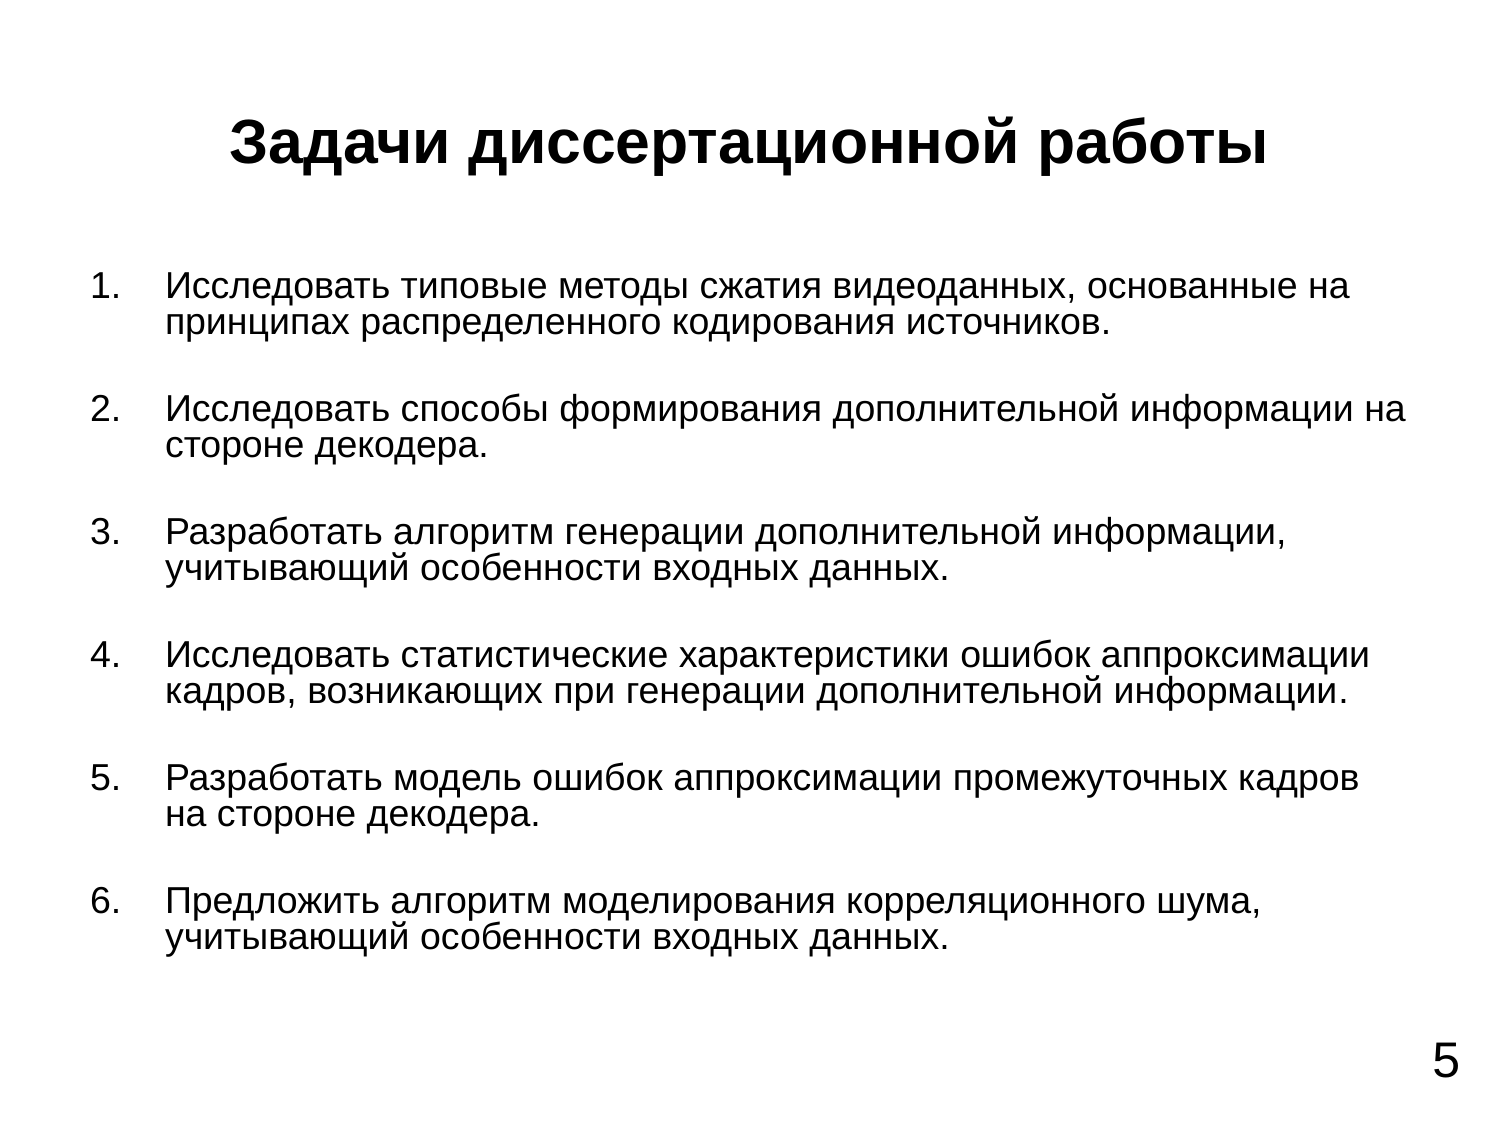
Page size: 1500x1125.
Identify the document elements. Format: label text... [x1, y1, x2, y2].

slide_number 5 [1124, 1019, 1476, 1098]
list Исследовать типовые методы сжатия видеоданных, основанные на принципах распределенного кодирования источников. Исследовать способы формирования дополнительной информации на стороне декодера. Разработать алгоритм генерации дополнительной информации, учитывающий особенности входных данных. Исследовать статистические характеристики ошибок аппроксимации кадров, возникающих при генерации дополнительной информации. Разработать модель ошибок аппроксимации промежуточных кадров на стороне декодера. Предложить алгоритм моделирования корреляционного шума, учитывающий особенности входных данных. [75, 262, 1425, 1024]
title Задачи диссертационной работы [75, 45, 1425, 233]
